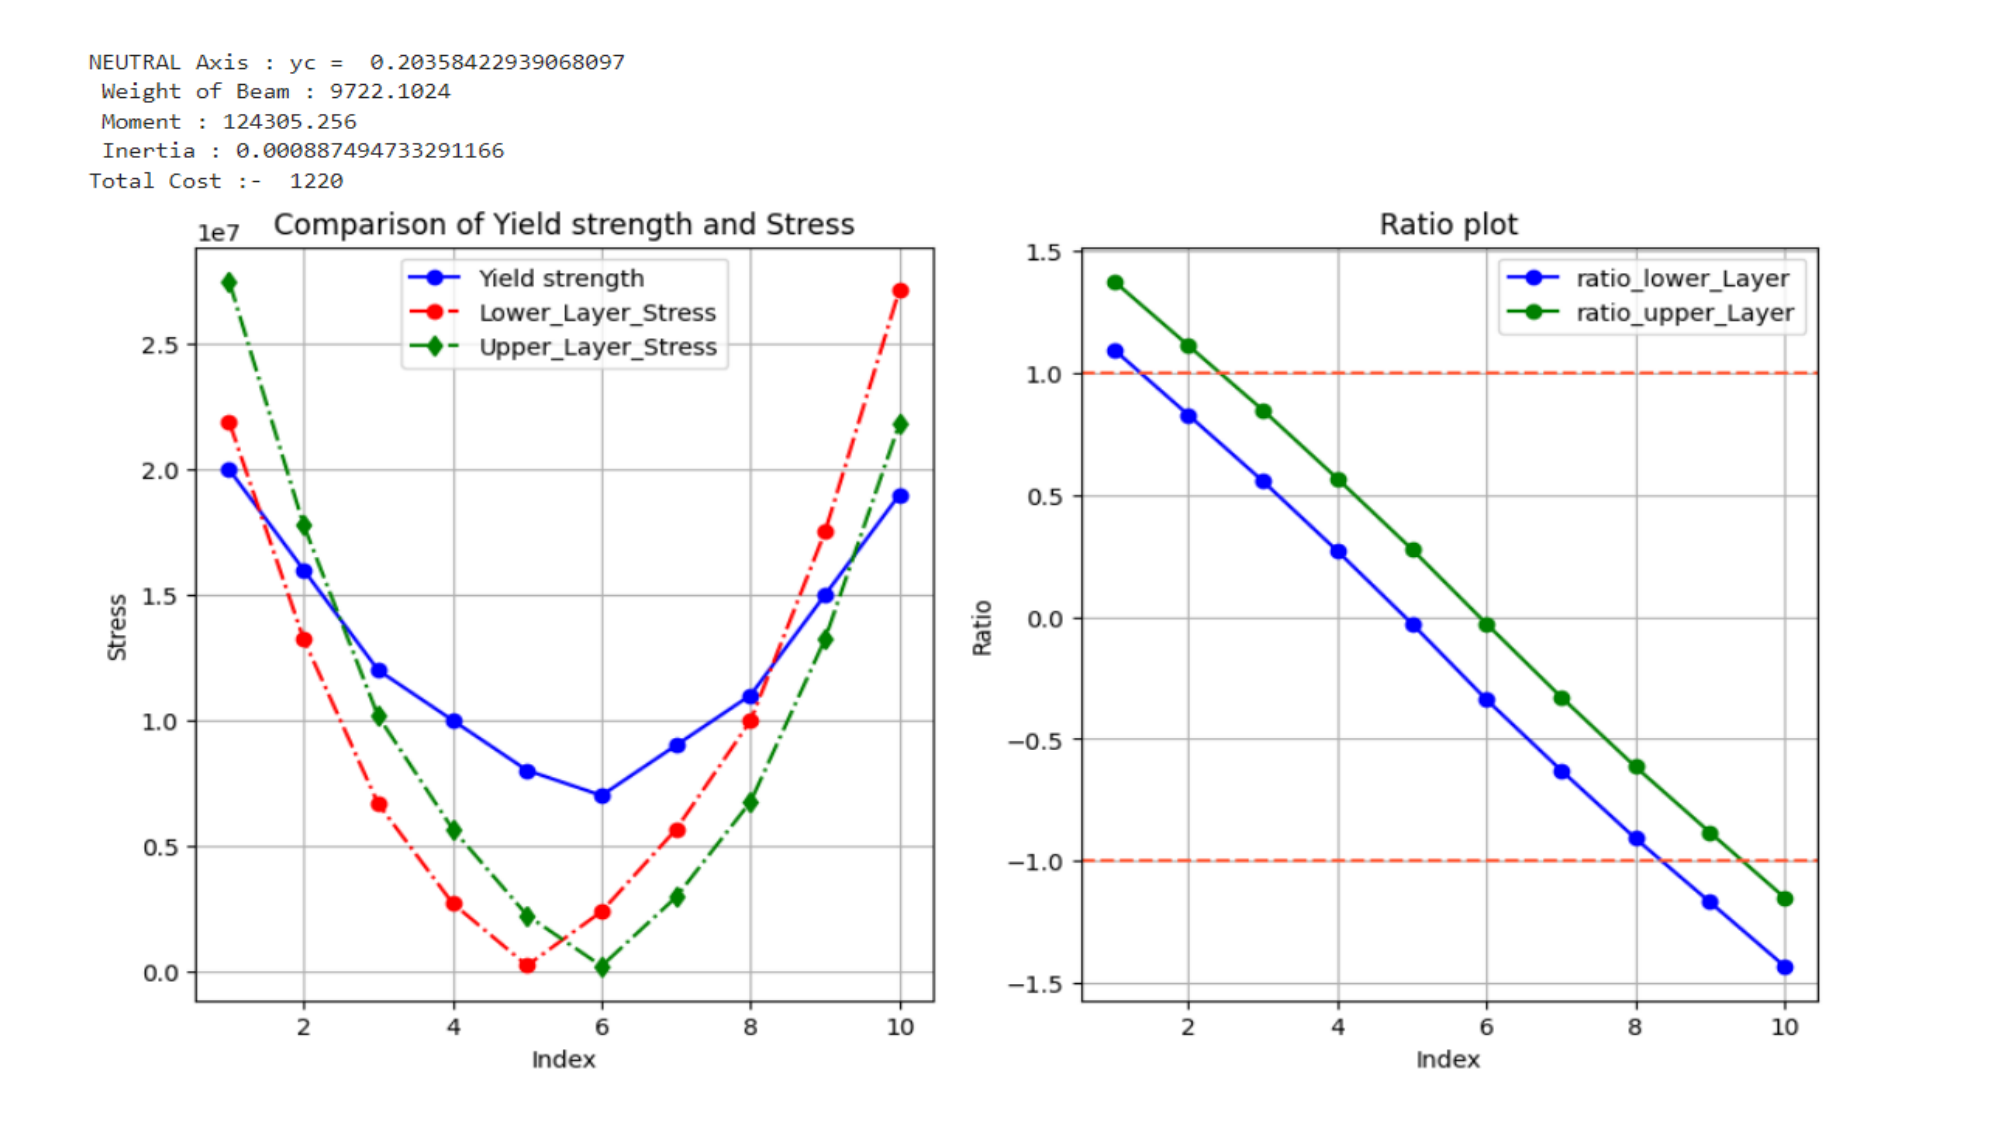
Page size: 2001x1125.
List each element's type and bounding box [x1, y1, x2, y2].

picture [74, 42, 1939, 1083]
